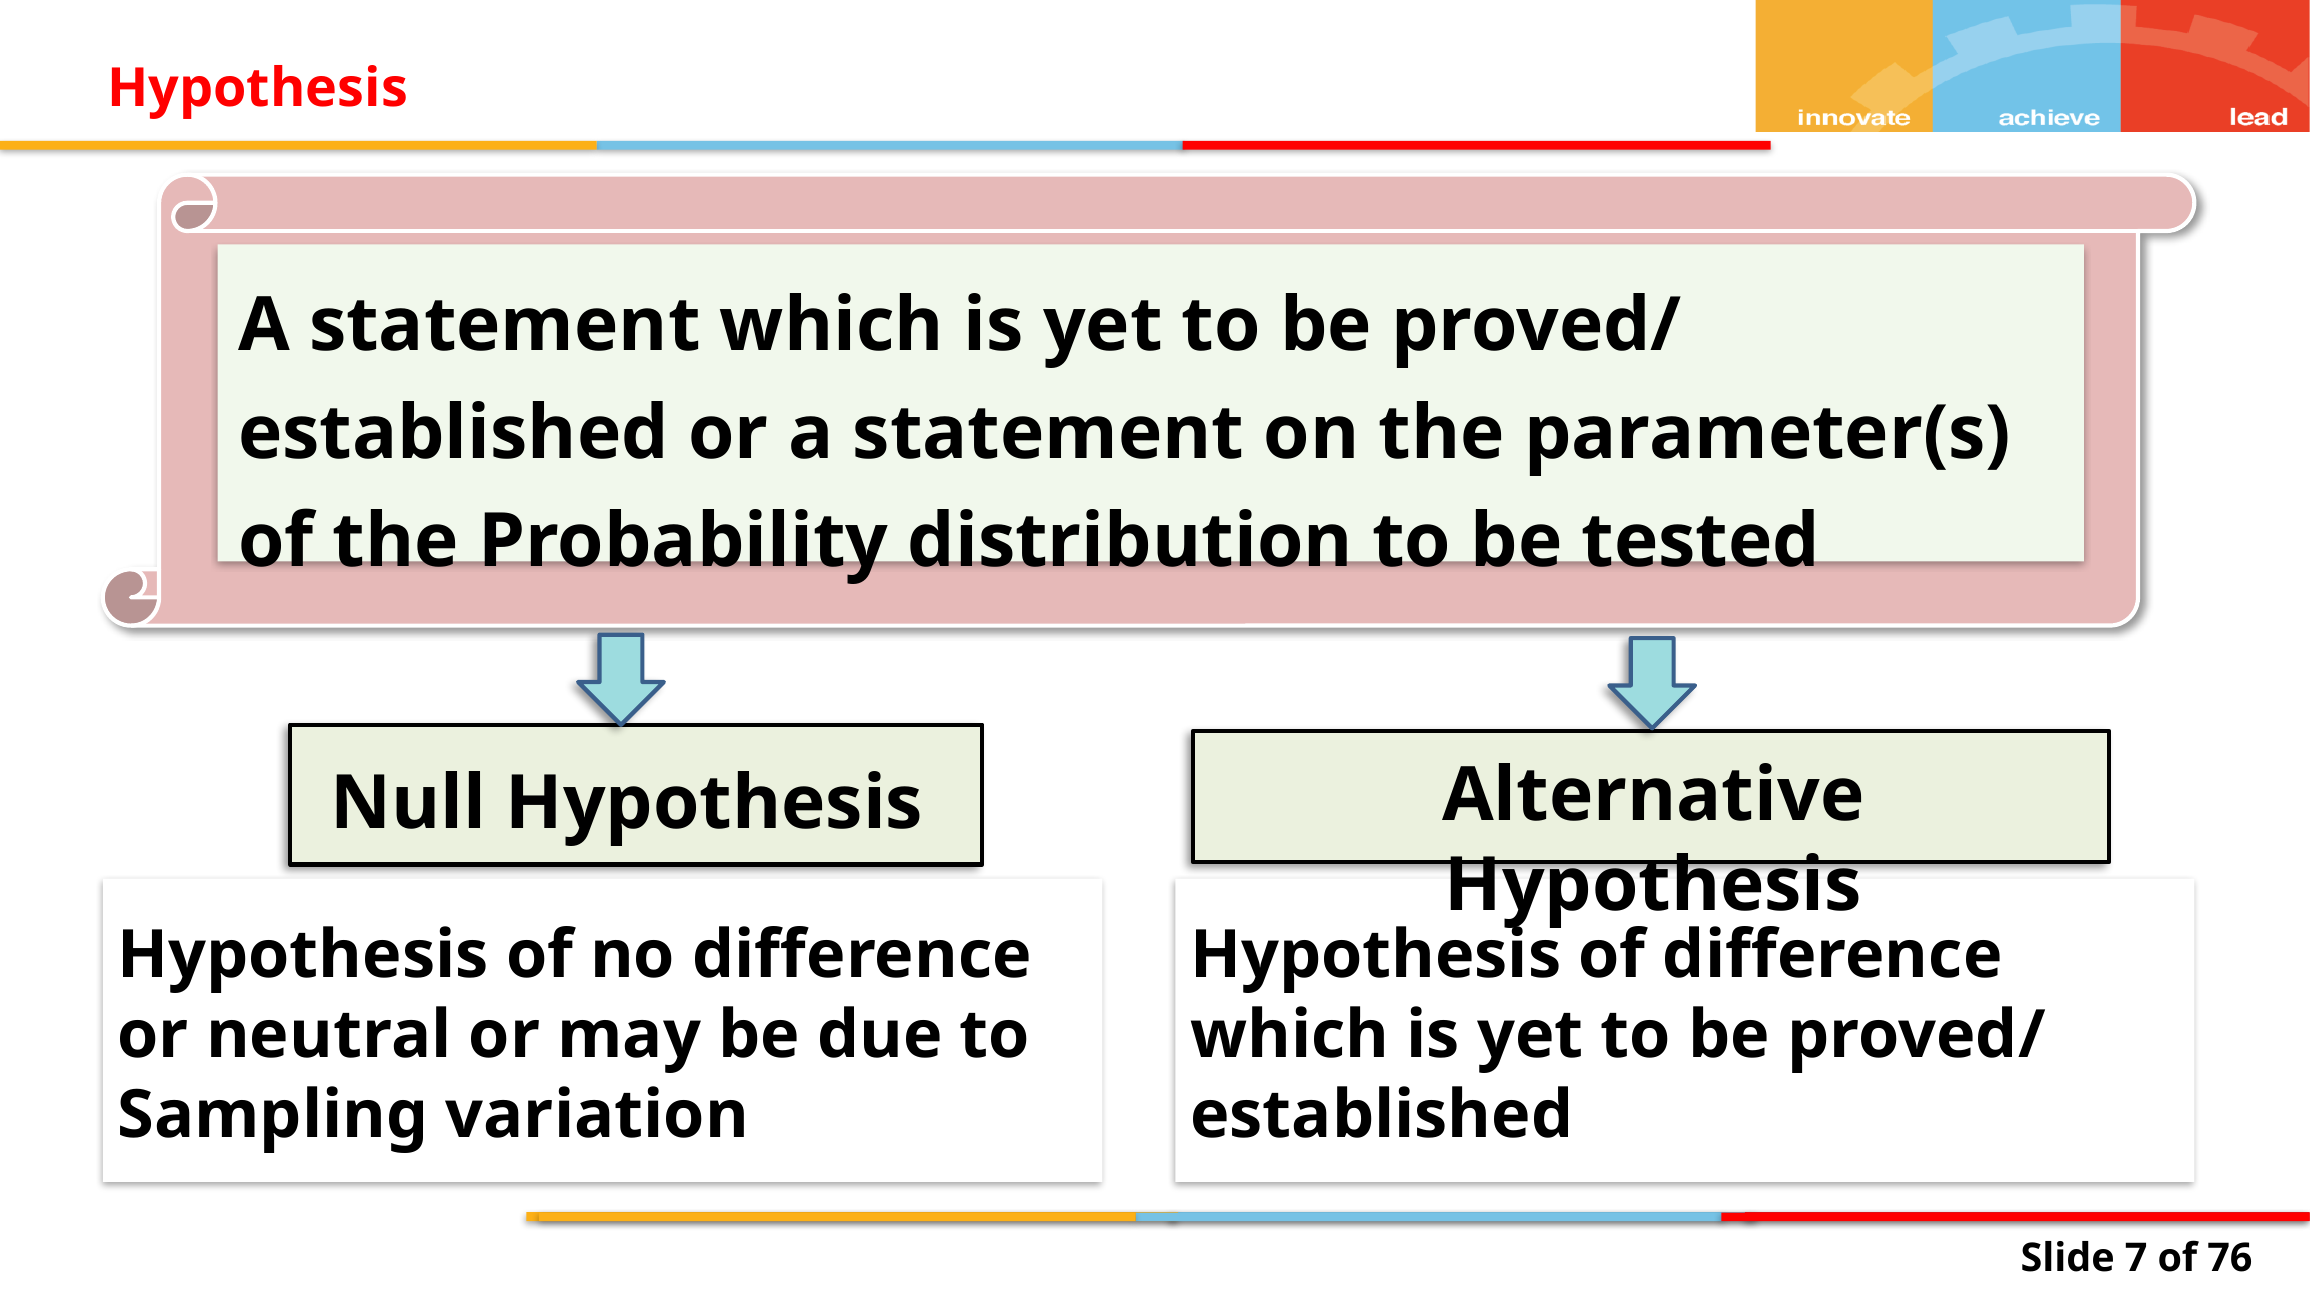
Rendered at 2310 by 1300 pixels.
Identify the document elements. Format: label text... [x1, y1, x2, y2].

text_box Hypothesis of no difference or neutral or may be due to Sampling variation [102, 878, 1103, 1182]
text_box [576, 637, 666, 723]
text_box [102, 174, 2195, 626]
text_box Hypothesis of difference which is yet to be proved/ established [1175, 878, 2195, 1182]
title Hypothesis [92, 12, 2171, 125]
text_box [269, 724, 985, 865]
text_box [1192, 730, 2110, 863]
picture [1755, 0, 2310, 132]
text_box [1607, 637, 1697, 729]
